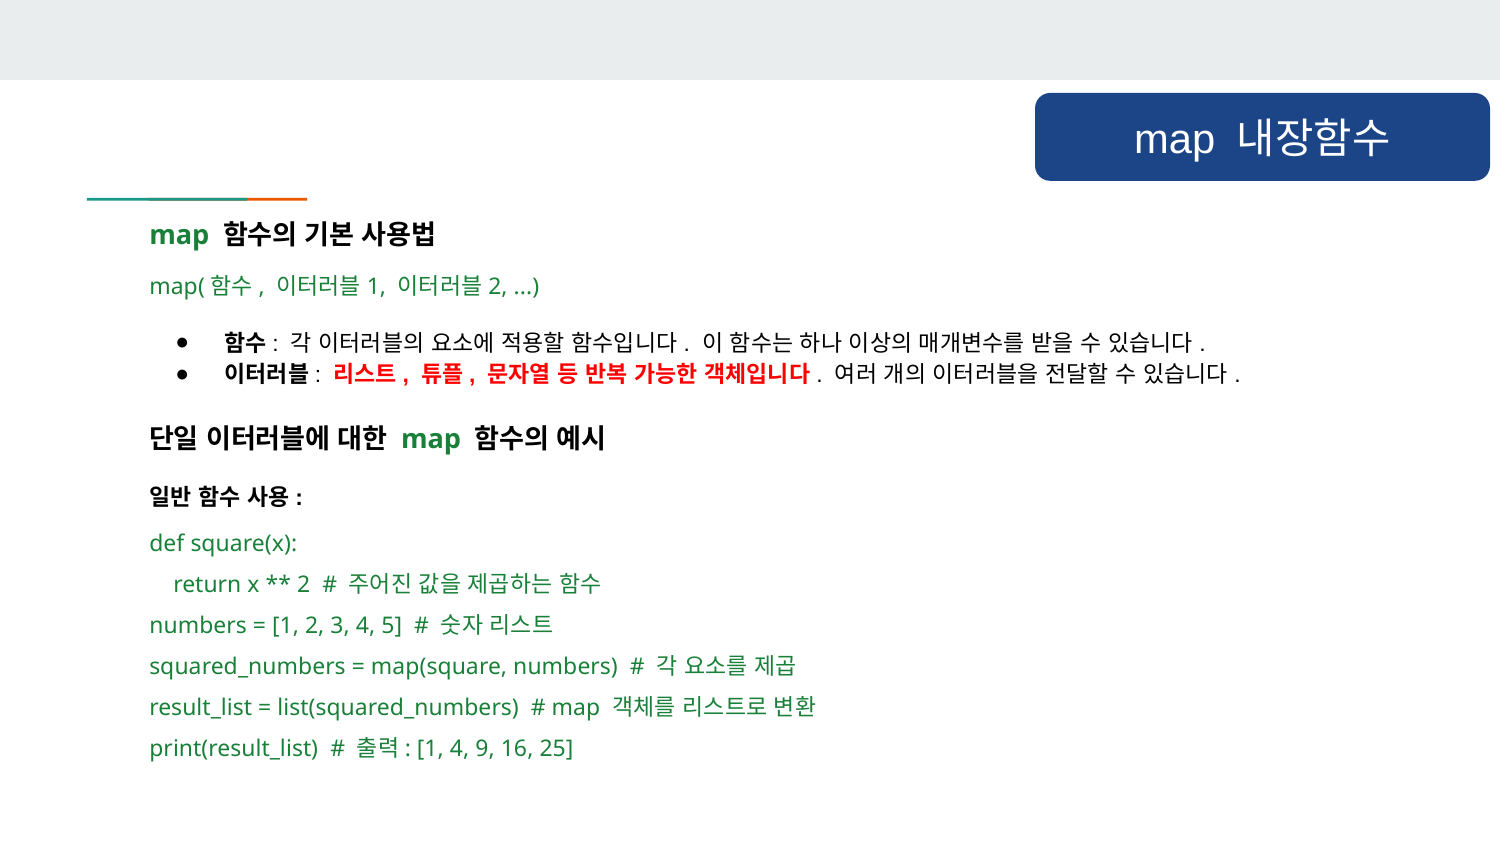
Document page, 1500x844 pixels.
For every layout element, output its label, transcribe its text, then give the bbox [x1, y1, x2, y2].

text_box map 함수의 기본 사용법 map(함수, 이터러블1, 이터러블2, ...) 함수: 각 이터러블의 요소에 적용할 함수입니다. 이 함수는 하나 이상의 매개변수를 받을 수 있습니다. 이터러블: 리스트, 튜플, 문자열 등 반복 가능한 객체입니다. 여러 개의 이터러블을 전달할 수 있습니다. 단일 이터러블에 대한 map 함수의 예시 일반 함수 사용: def square(x): return x ** 2 # 주어진 값을 제곱하는 함수 numbers = [1, 2, 3, 4, 5] # 숫자 리스트 squared_numbers = map(square, numbers) # 각 요소를 제곱 result_list = list(squared_numbers) # map 객체를 리스트로 변환 print(result_list) # 출력: [1, 4, 9, 16, 25] [134, 197, 1371, 777]
text_box map 내장함수 [1035, 93, 1490, 181]
